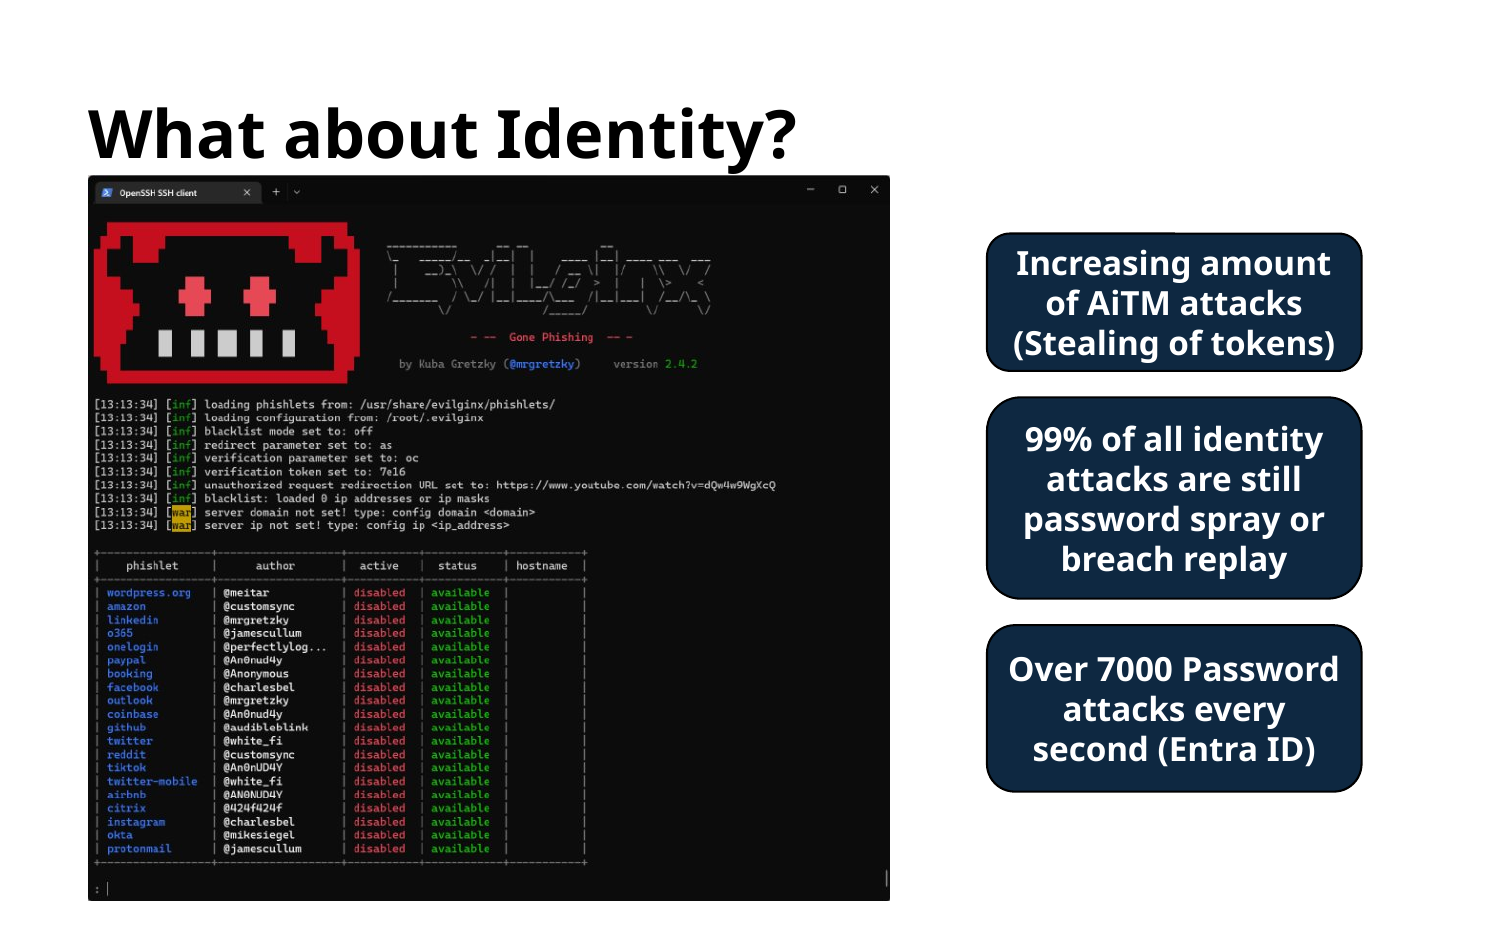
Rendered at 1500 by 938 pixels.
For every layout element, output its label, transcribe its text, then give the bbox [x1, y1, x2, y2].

text_box 99% of all identity attacks are still password spray or breach replay [985, 396, 1363, 600]
text_box Over 7000 Password attacks every second (Entra ID) [985, 624, 1363, 793]
picture [87, 175, 891, 901]
title What about Identity? [88, 101, 1412, 176]
text_box Increasing amount of AiTM attacks (Stealing of tokens) [985, 232, 1363, 372]
